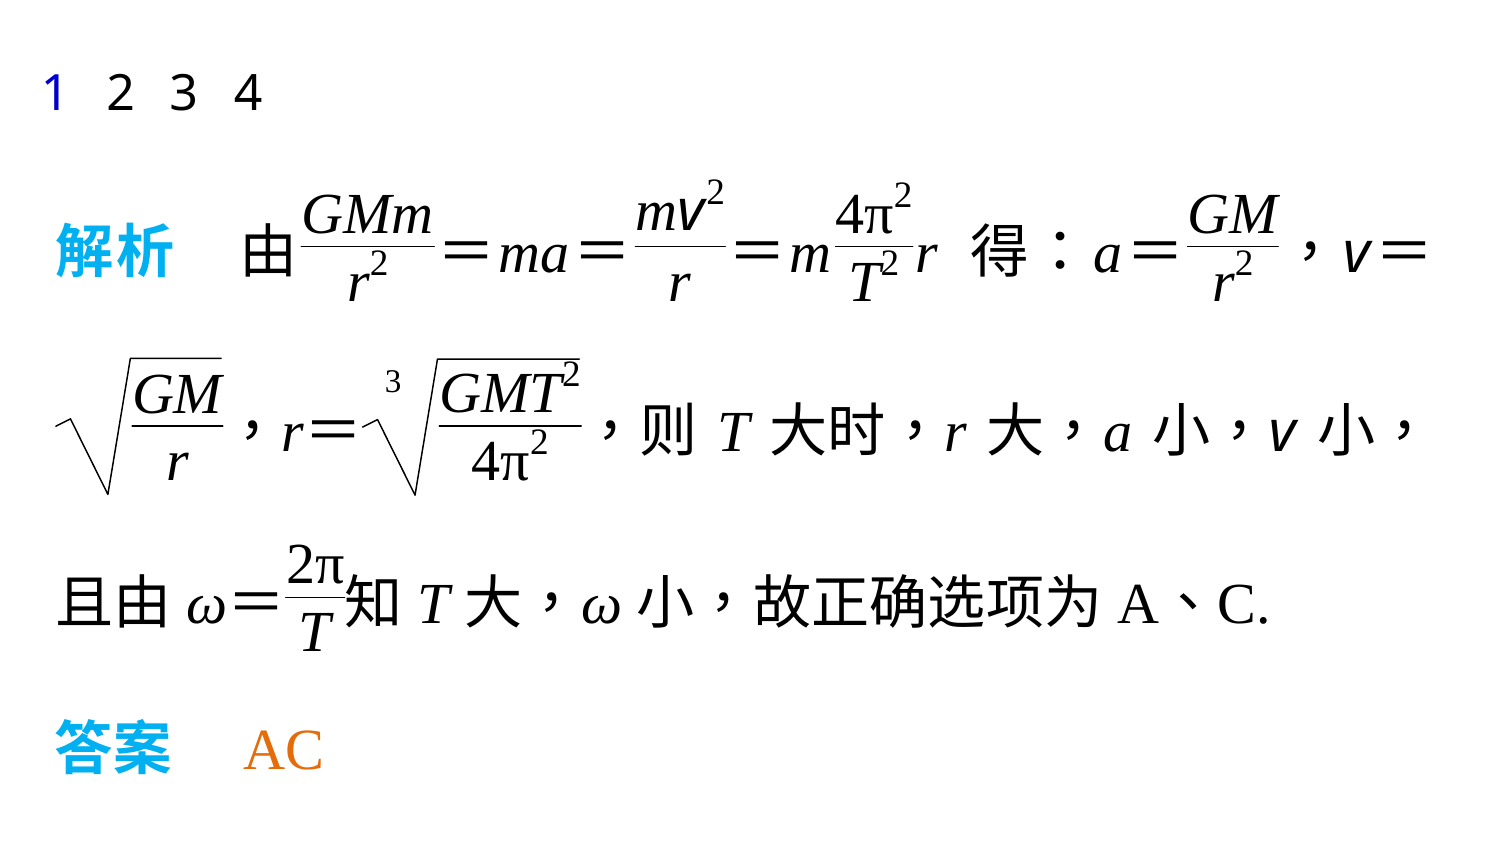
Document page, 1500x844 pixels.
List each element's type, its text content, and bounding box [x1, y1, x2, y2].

text_box 答案 AC [40, 668, 1222, 789]
text_box 4 [216, 54, 274, 127]
text_box 3 [152, 54, 210, 127]
text_box 1 [23, 54, 81, 127]
text_box 2 [89, 54, 146, 127]
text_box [55, 176, 1434, 703]
